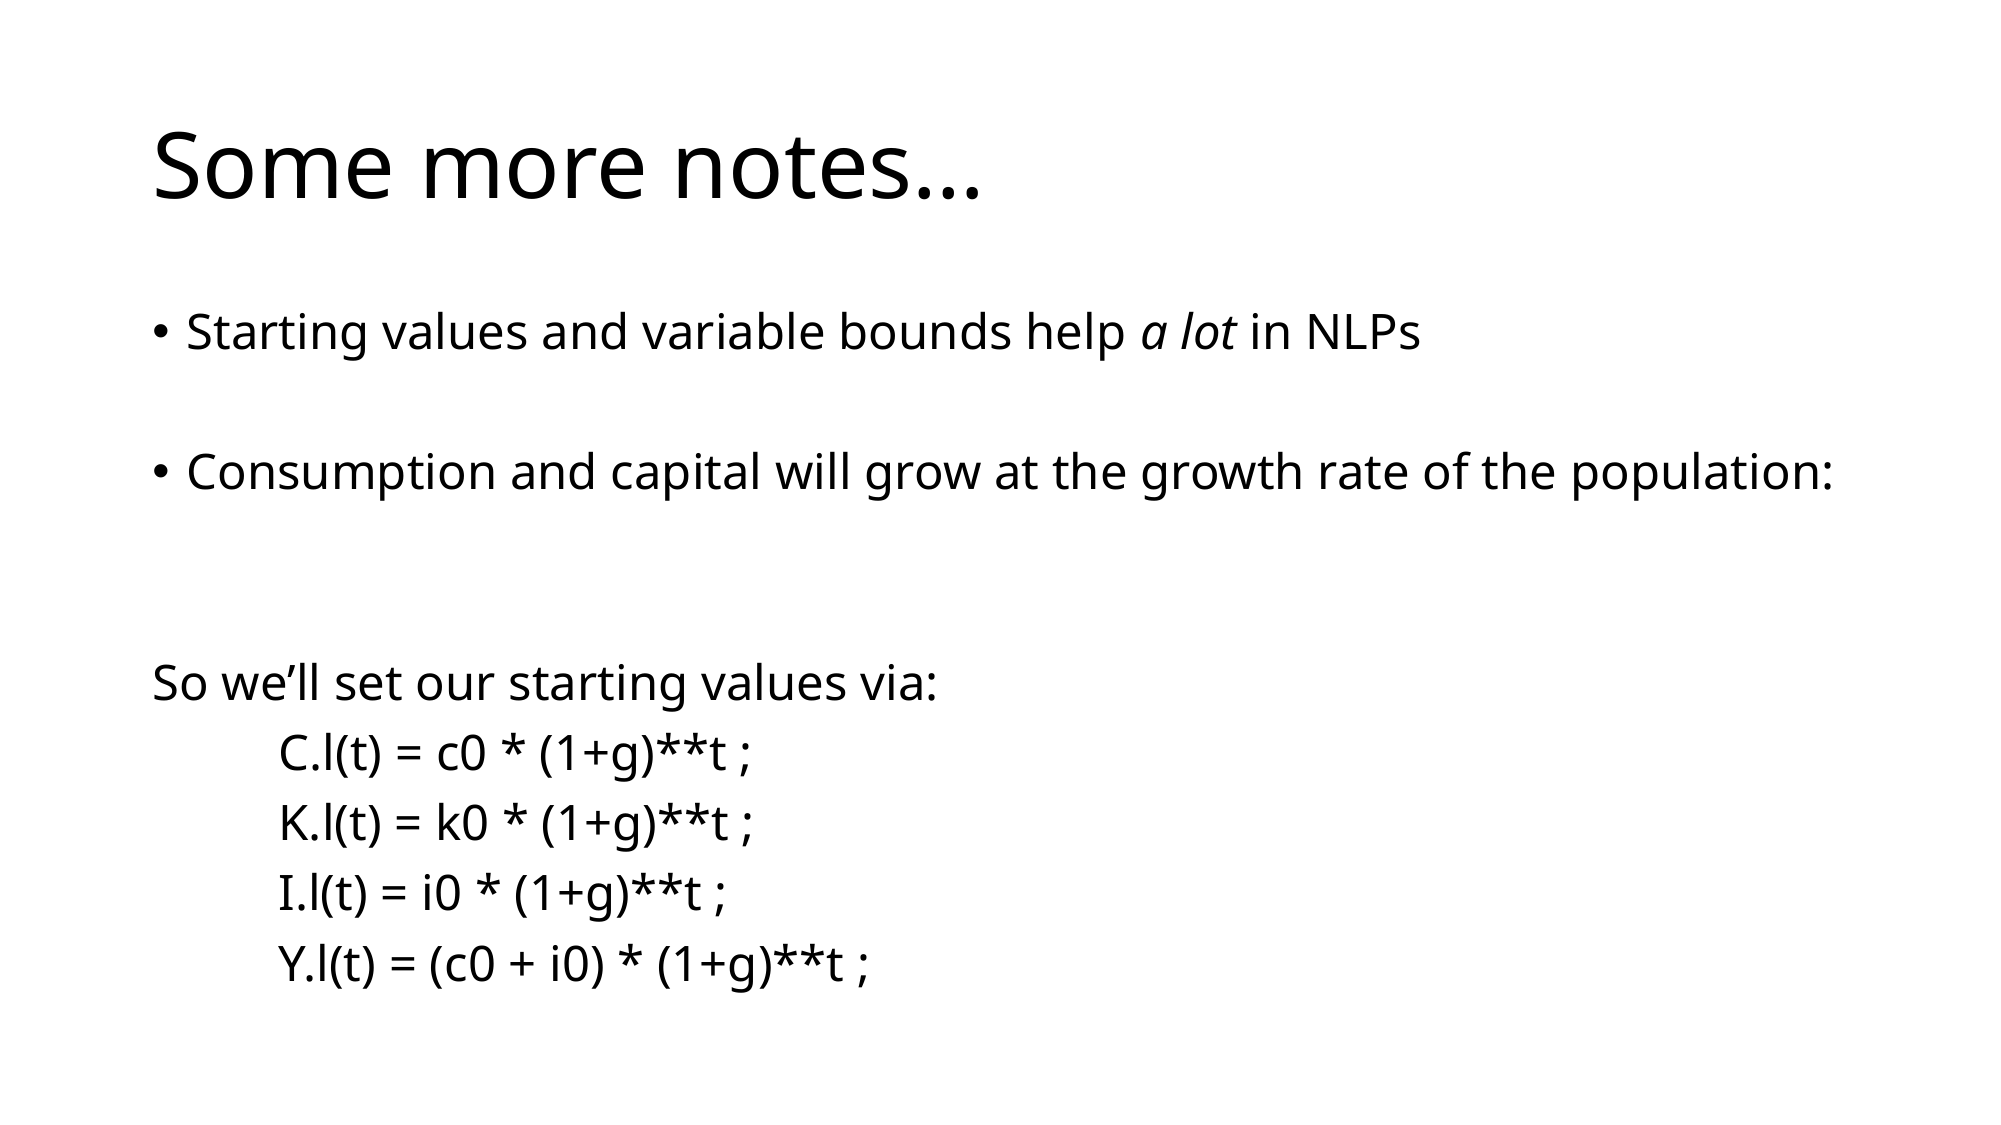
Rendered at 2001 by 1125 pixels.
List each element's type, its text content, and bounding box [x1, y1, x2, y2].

title Some more notes… [137, 59, 1863, 278]
